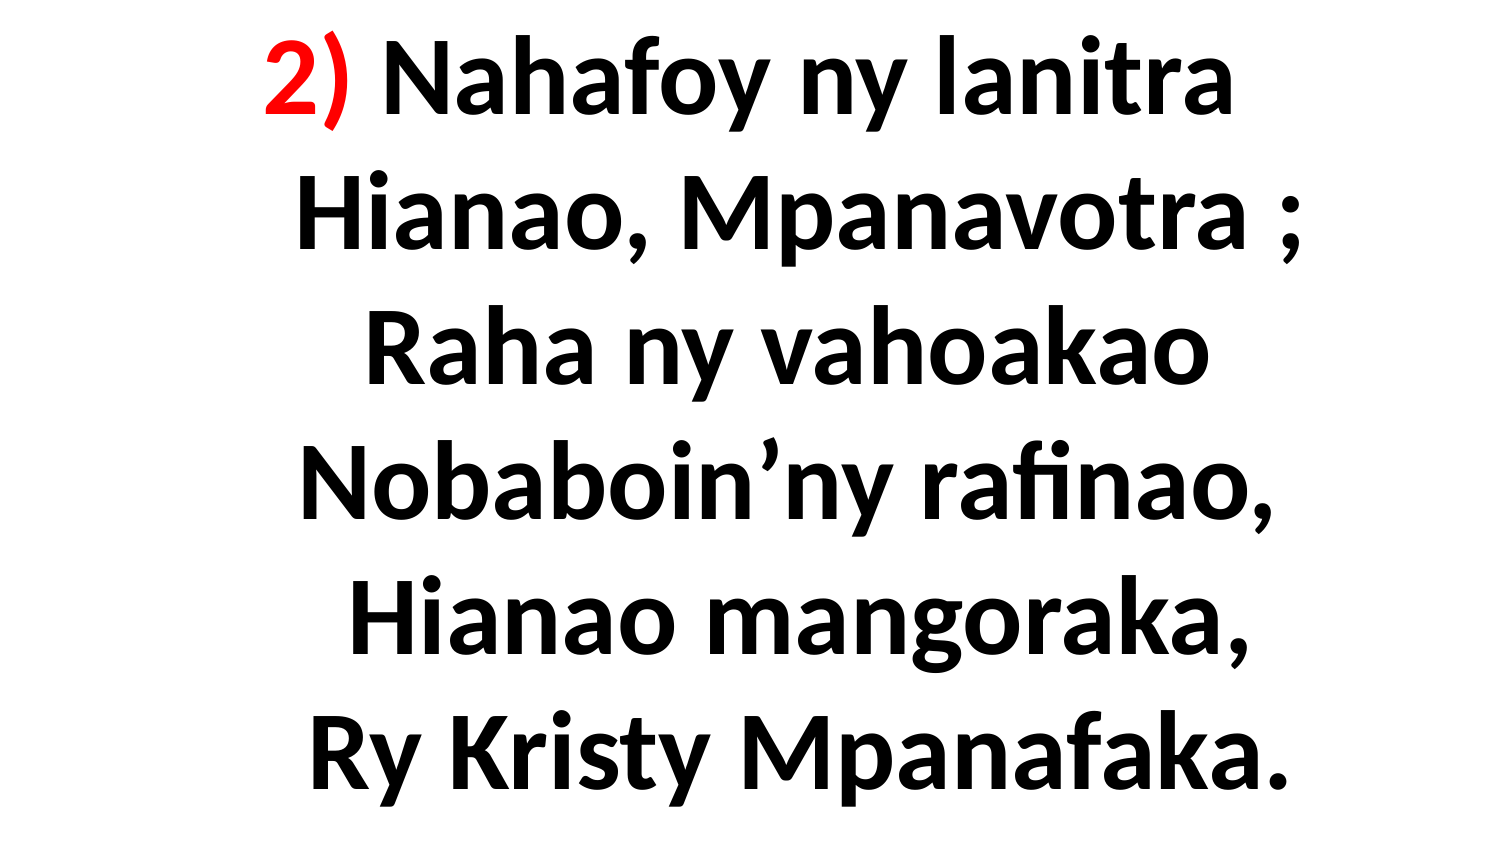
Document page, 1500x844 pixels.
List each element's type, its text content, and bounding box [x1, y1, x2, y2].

title 2) Nahafoy ny lanitra Hianao, Mpanavotra ; Raha ny vahoakao Nobaboin’ny rafinao, Hianao mangoraka, Ry Kristy Mpanafaka. [0, 309, 1500, 505]
